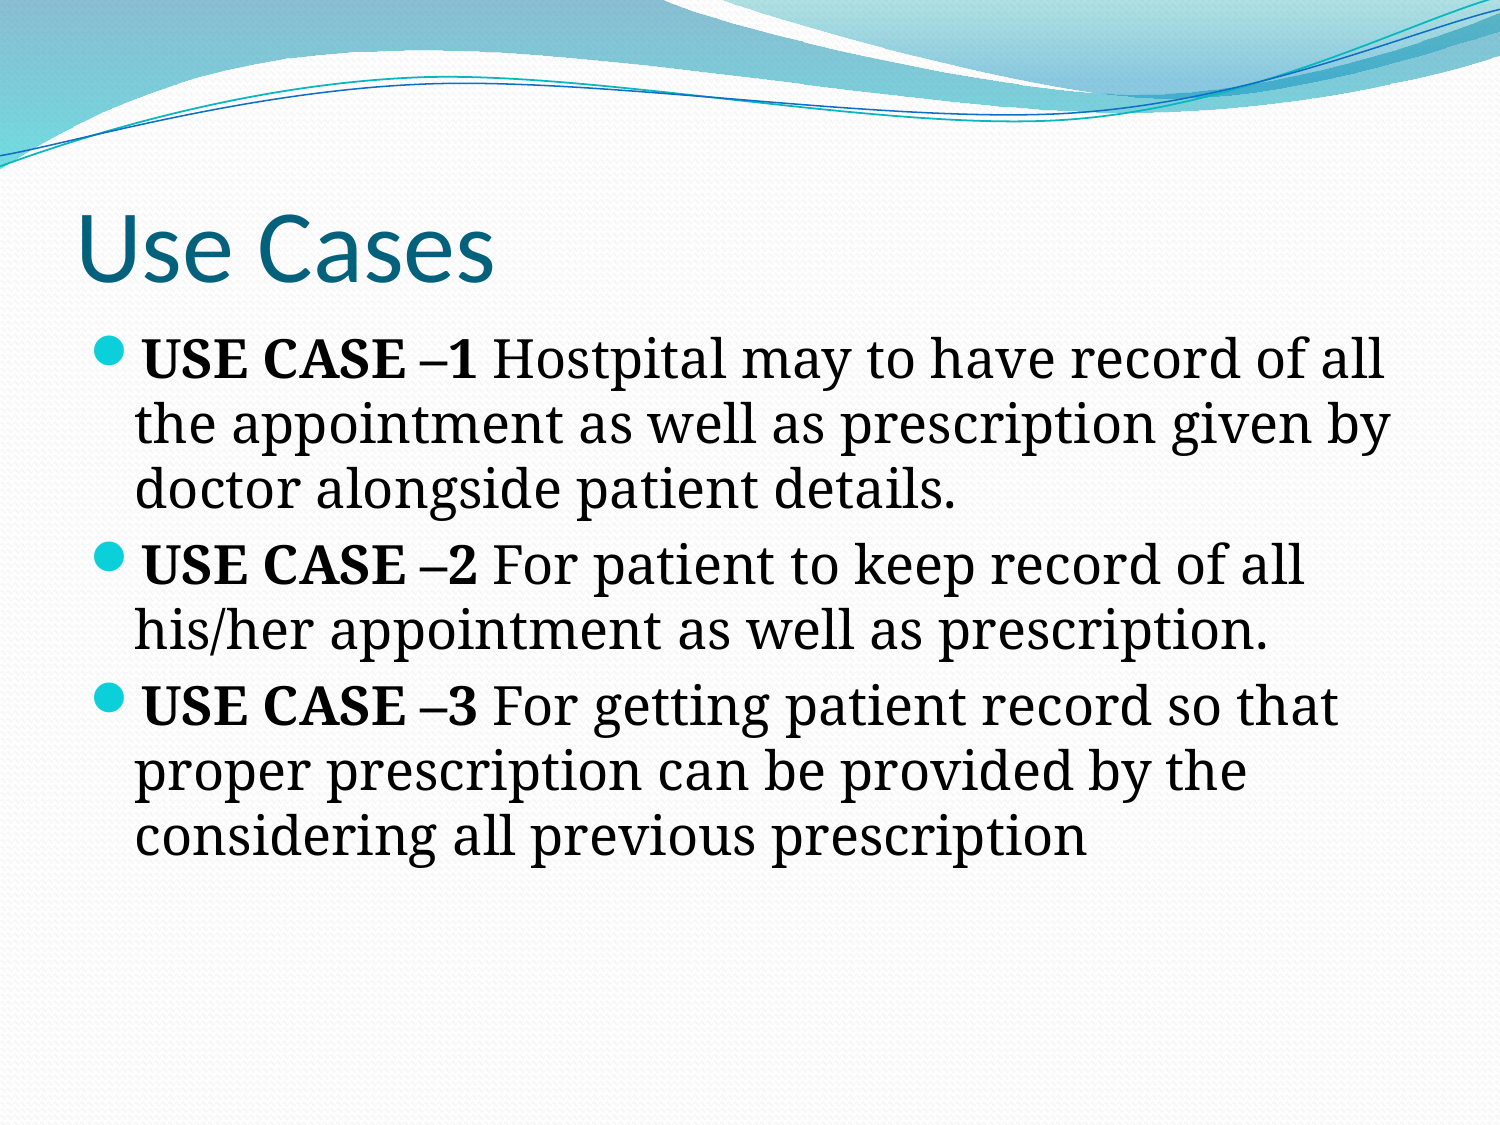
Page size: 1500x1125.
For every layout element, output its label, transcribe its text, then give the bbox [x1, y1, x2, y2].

title Use Cases [75, 115, 1425, 303]
list USE CASE –1 Hostpital may to have record of all the appointment as well as prescription given by doctor alongside patient details.​ USE CASE –2 For patient to keep record of all his/her appointment as well as prescription.​ USE CASE –3 For getting patient record so that proper prescription can be provided by the considering all previous prescription​ [75, 317, 1425, 1038]
